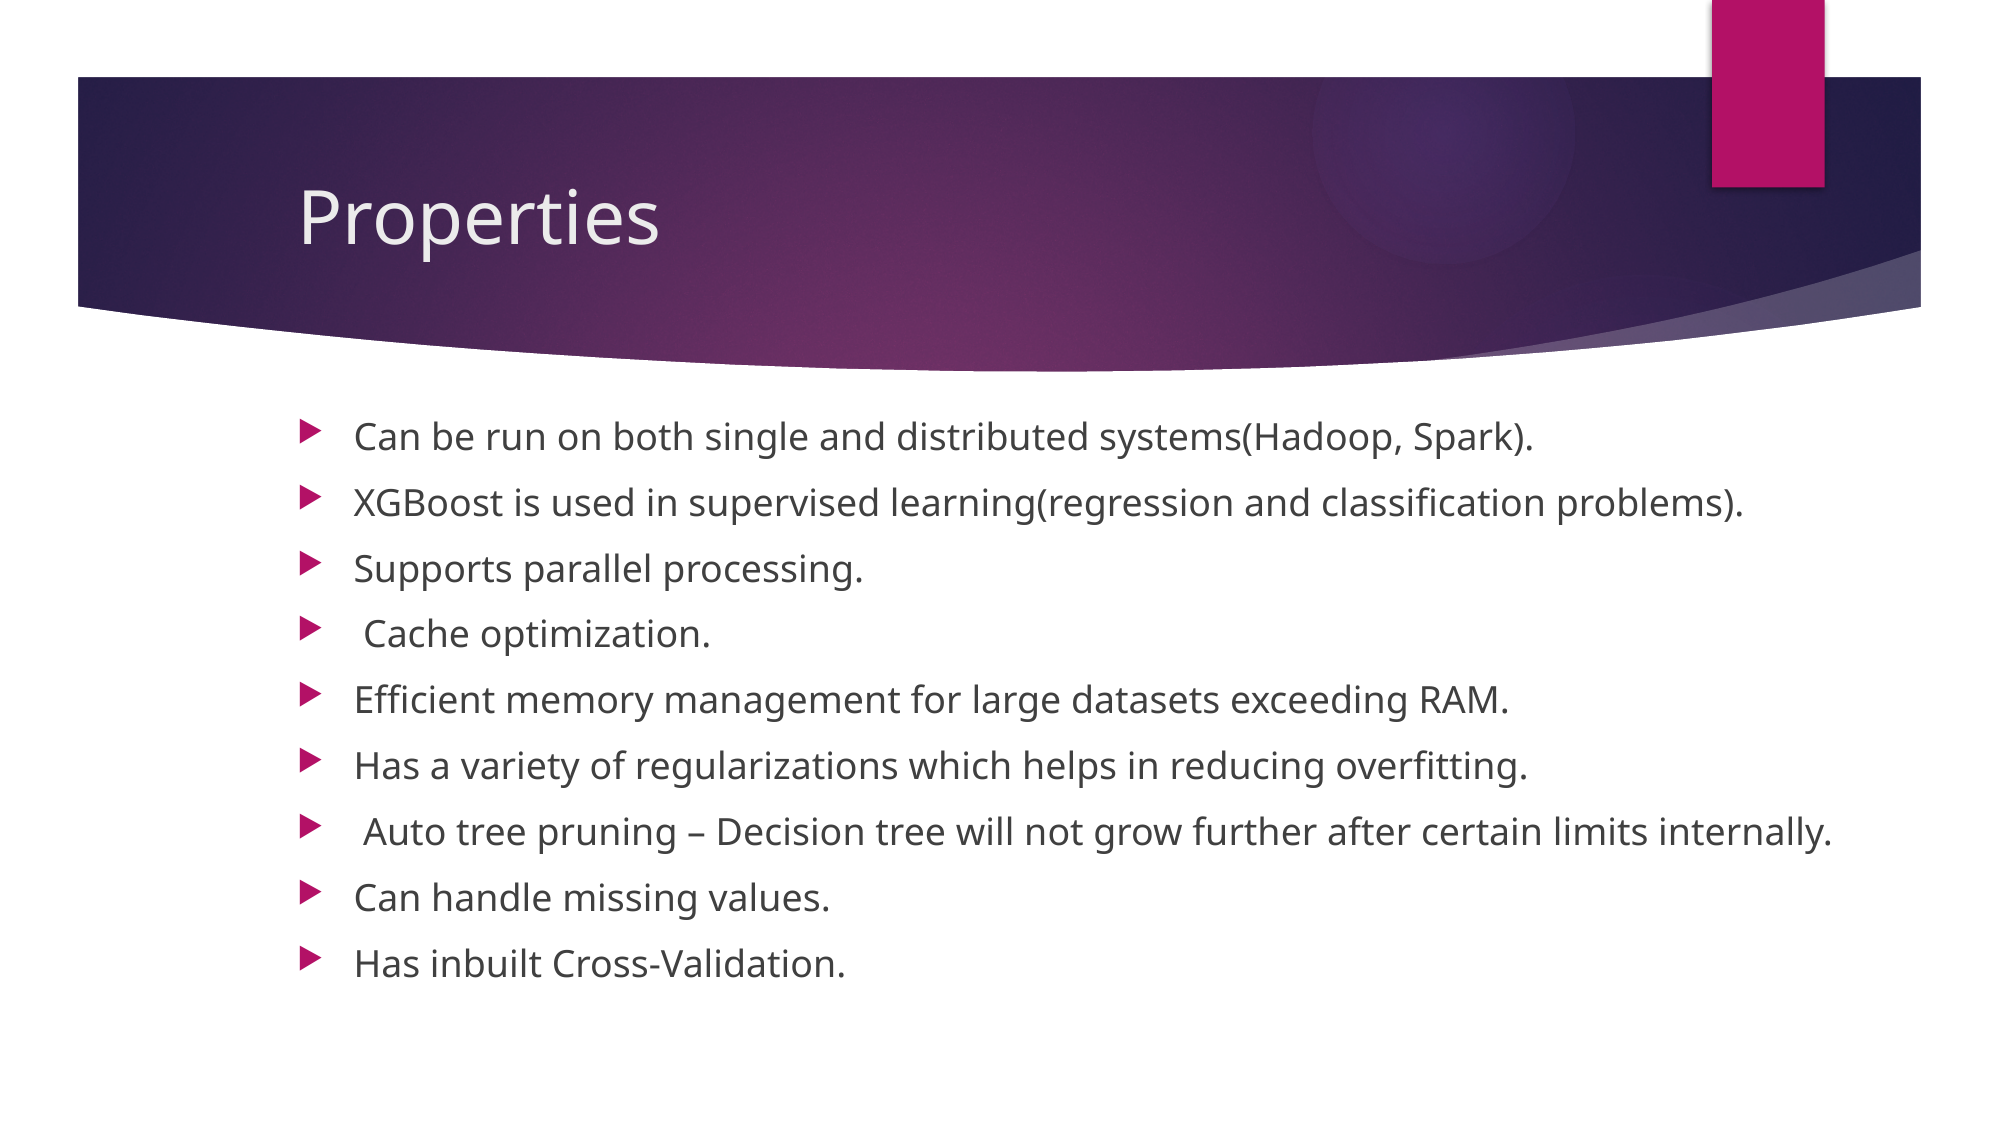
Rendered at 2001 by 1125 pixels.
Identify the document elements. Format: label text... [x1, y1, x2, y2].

title Properties [282, 109, 1745, 320]
list Can be run on both single and distributed systems(Hadoop, Spark). XGBoost is used in supervised learning(regression and classification problems). Supports parallel processing. Cache optimization. Efficient memory management for large datasets exceeding RAM. Has a variety of regularizations which helps in reducing overfitting. Auto tree pruning – Decision tree will not grow further after certain limits internally. Can handle missing values. Has inbuilt Cross-Validation. [282, 405, 1888, 1084]
